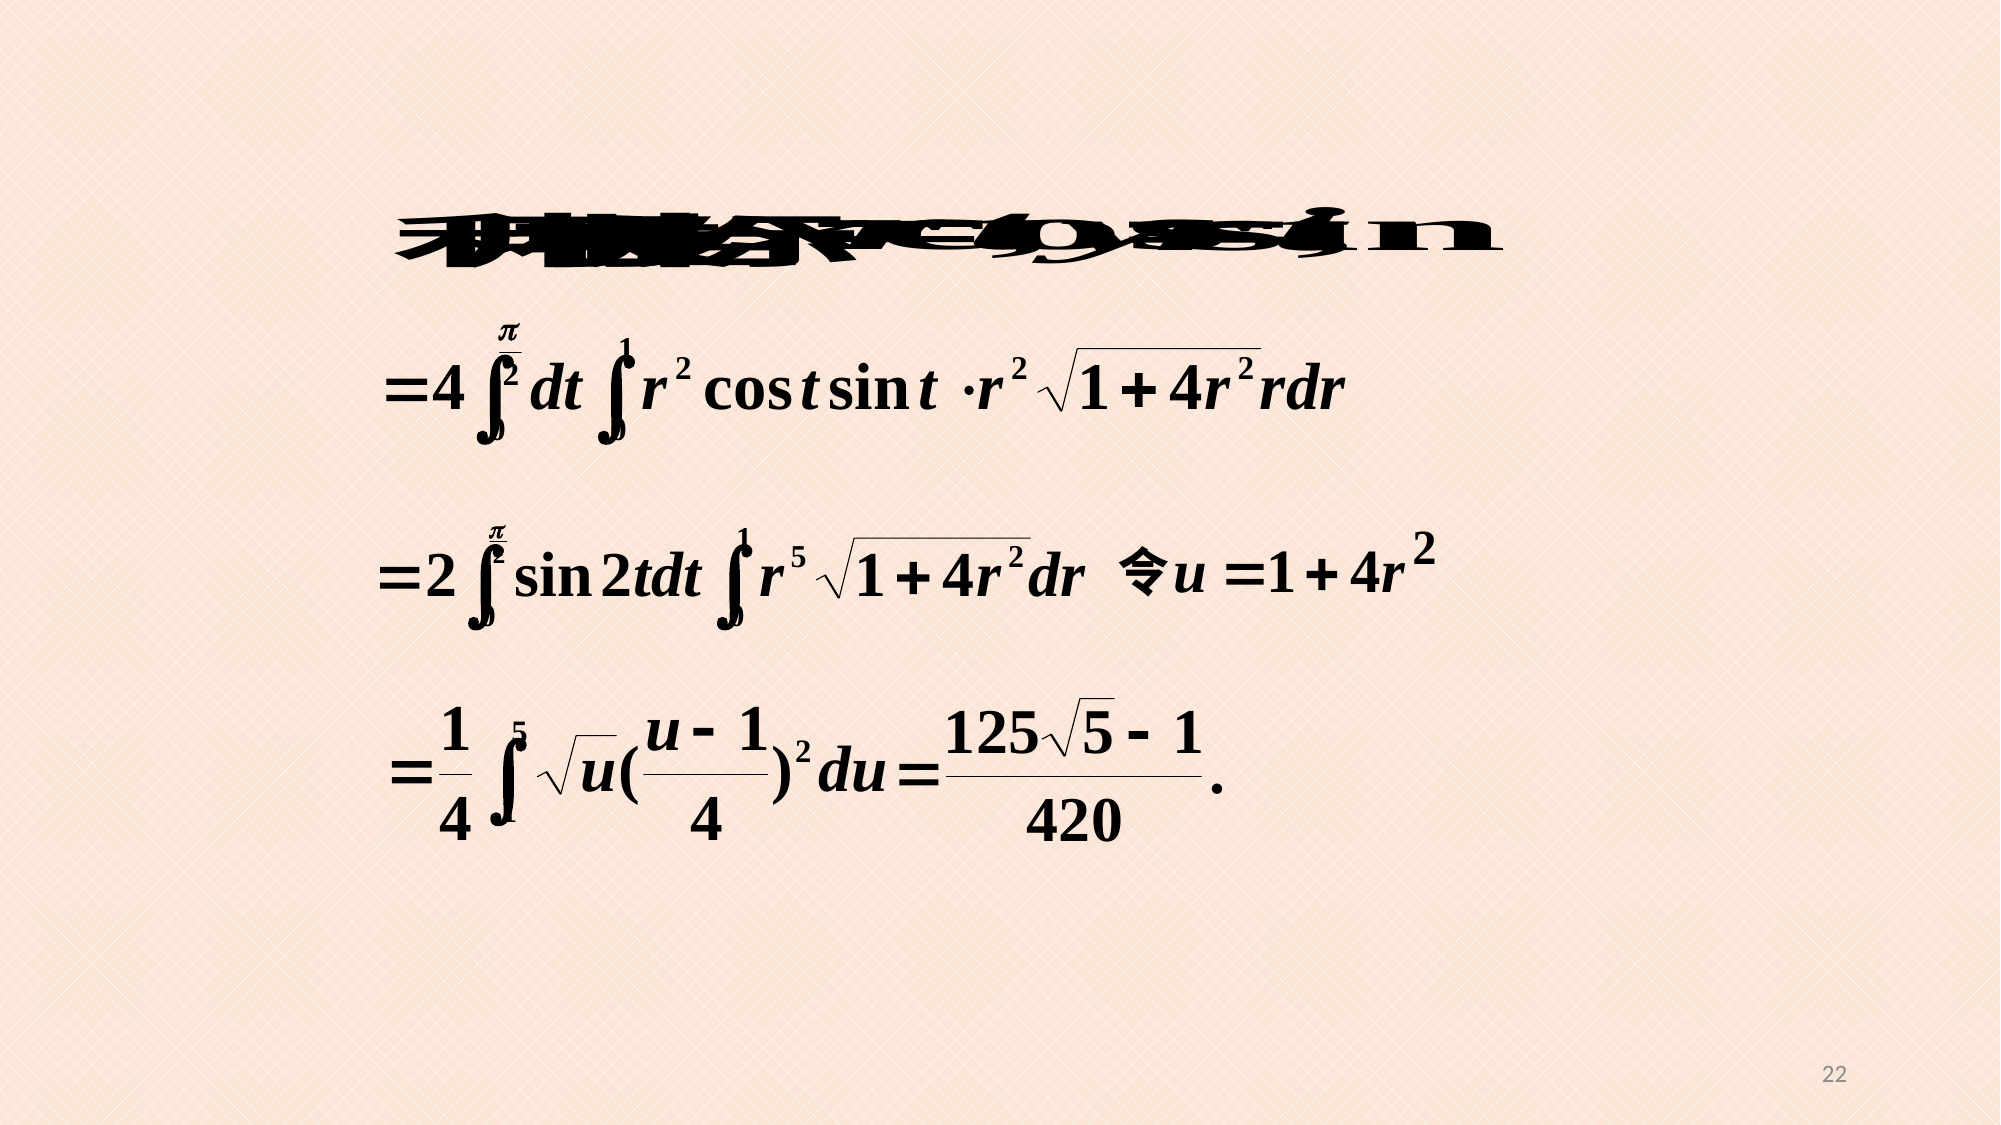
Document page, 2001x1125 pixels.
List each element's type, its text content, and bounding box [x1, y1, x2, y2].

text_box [382, 693, 890, 846]
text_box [371, 513, 1092, 633]
slide_number 22 [1412, 1042, 1863, 1103]
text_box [376, 307, 1352, 448]
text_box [288, 192, 1519, 271]
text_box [890, 693, 1228, 849]
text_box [1091, 521, 1488, 609]
